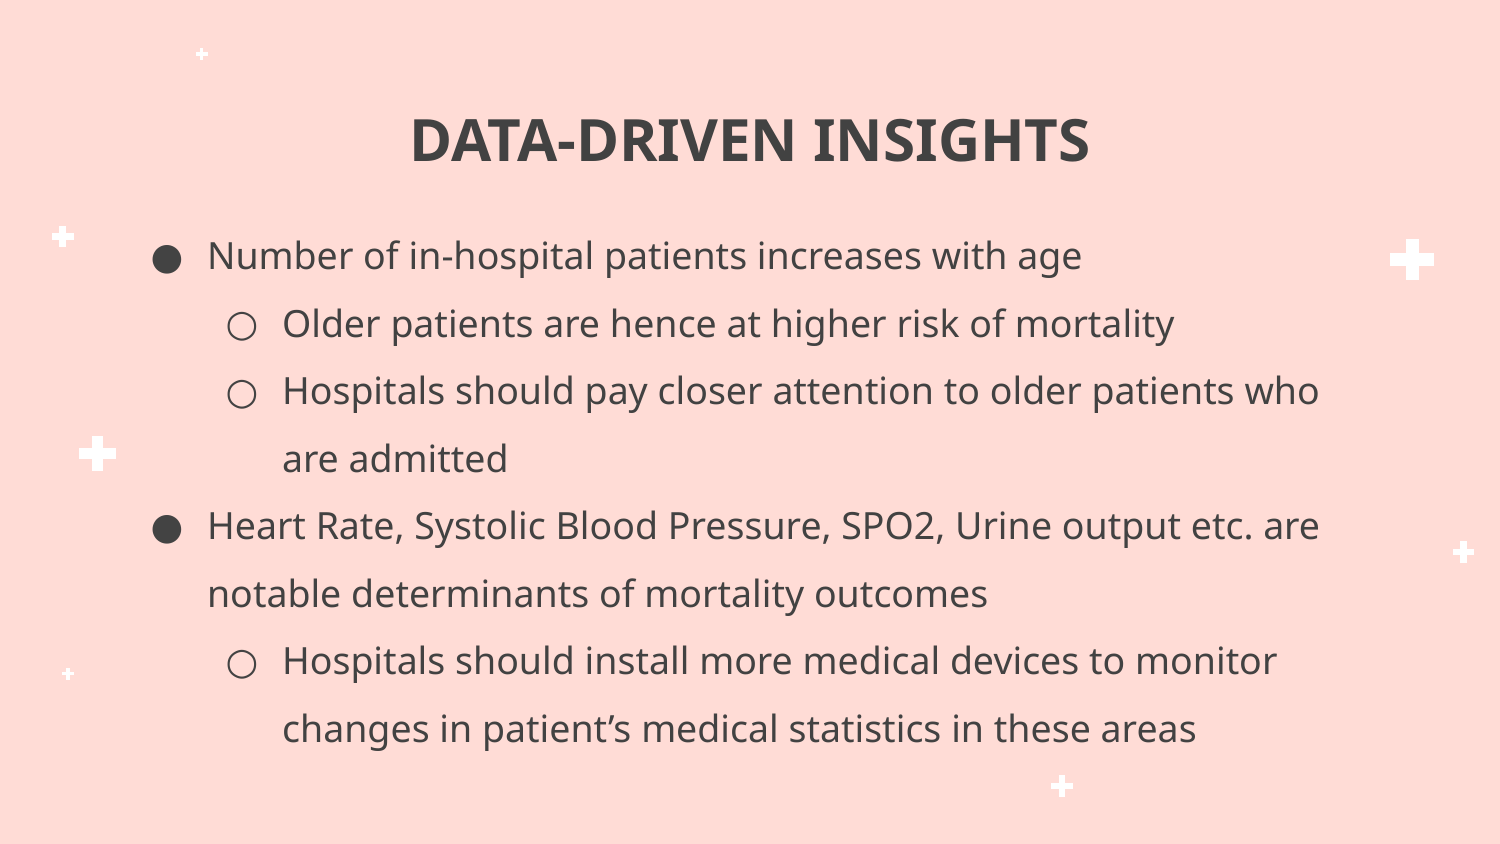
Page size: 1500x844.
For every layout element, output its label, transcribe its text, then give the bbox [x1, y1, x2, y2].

list Number of in-hospital patients increases with age Older patients are hence at higher risk of mortality Hospitals should pay closer attention to older patients who are admitted Heart Rate, Systolic Blood Pressure, SPO2, Urine output etc. are notable determinants of mortality outcomes Hospitals should install more medical devices to monitor changes in patient’s medical statistics in these areas [116, 194, 1383, 756]
title DATA-DRIVEN INSIGHTS [116, 88, 1383, 183]
